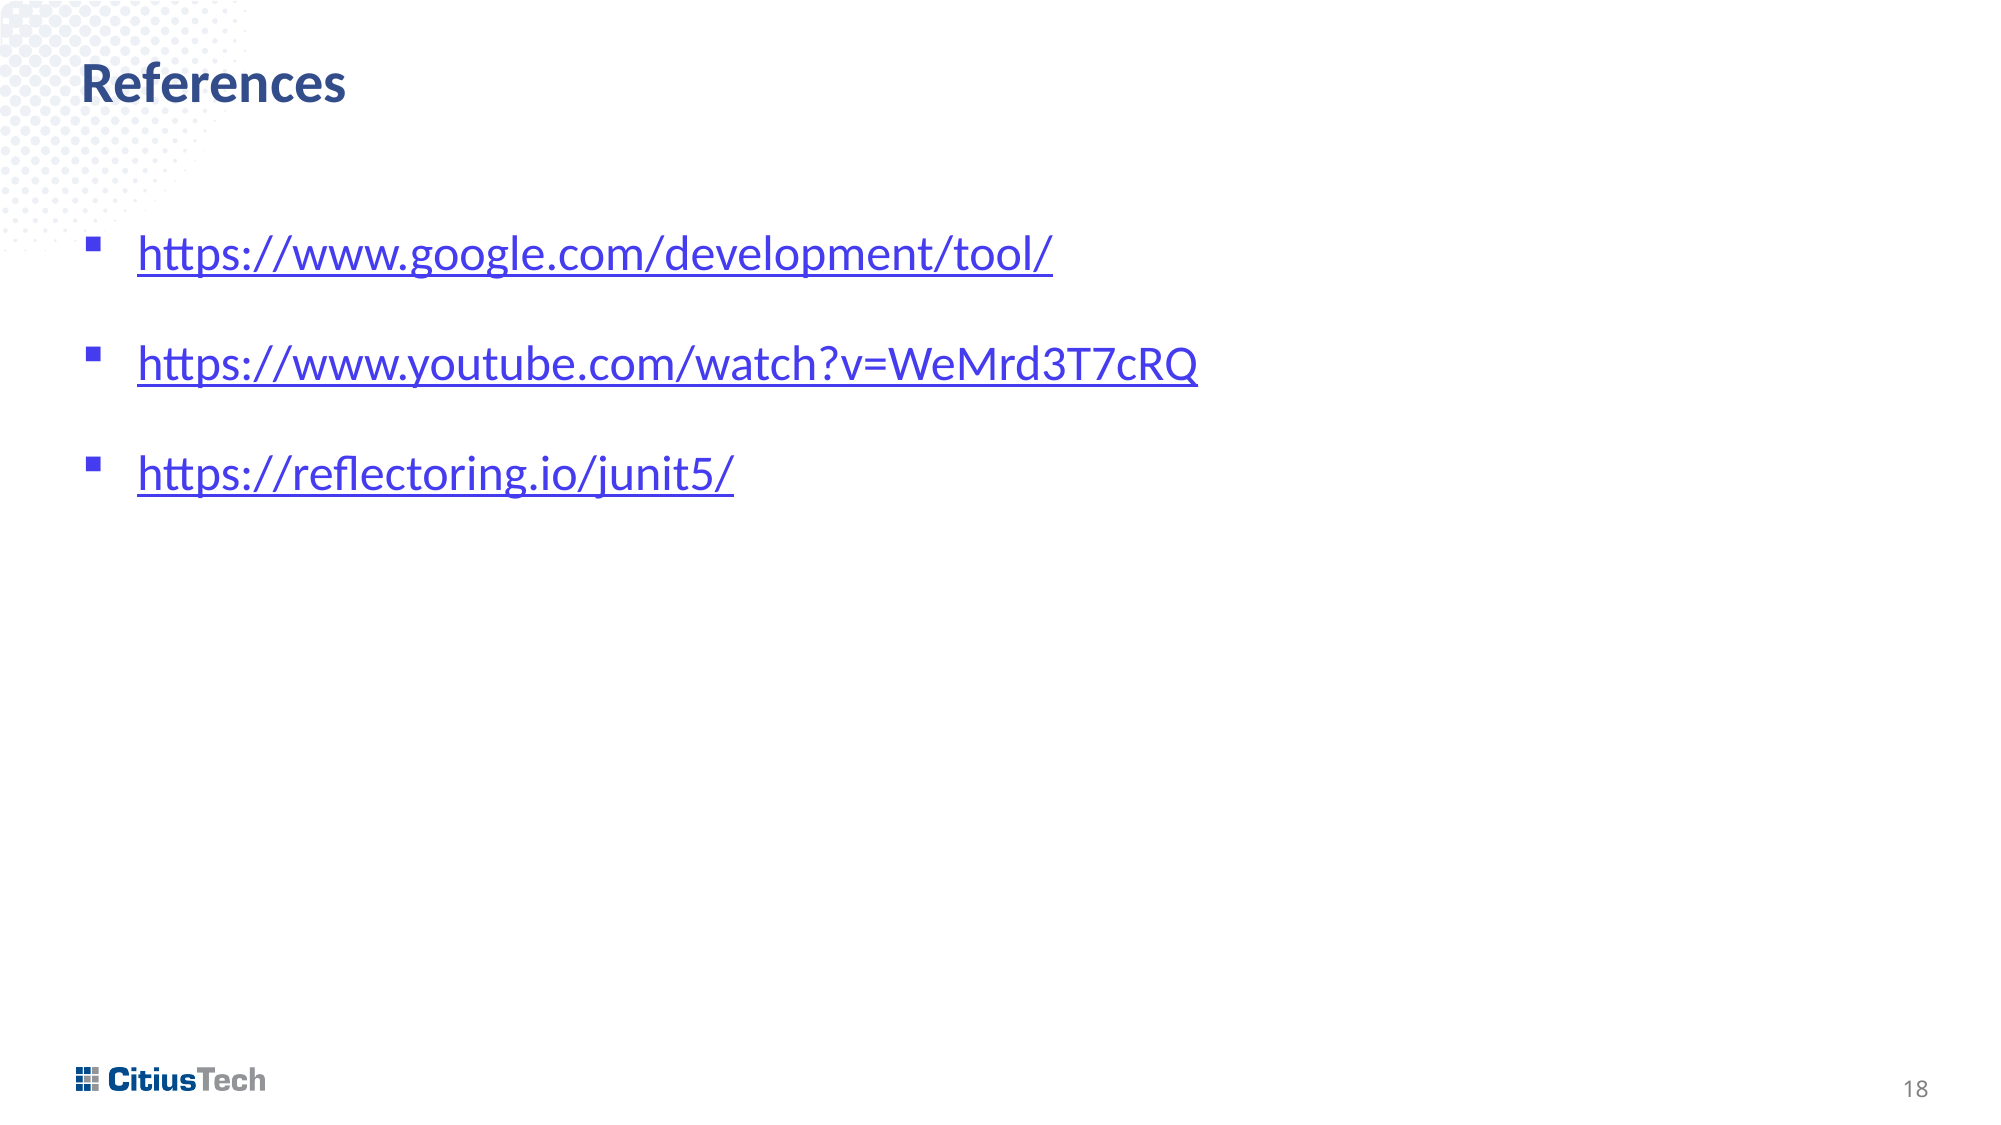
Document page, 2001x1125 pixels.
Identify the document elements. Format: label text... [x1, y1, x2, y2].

picture [76, 1067, 265, 1091]
title References [67, 45, 1793, 145]
